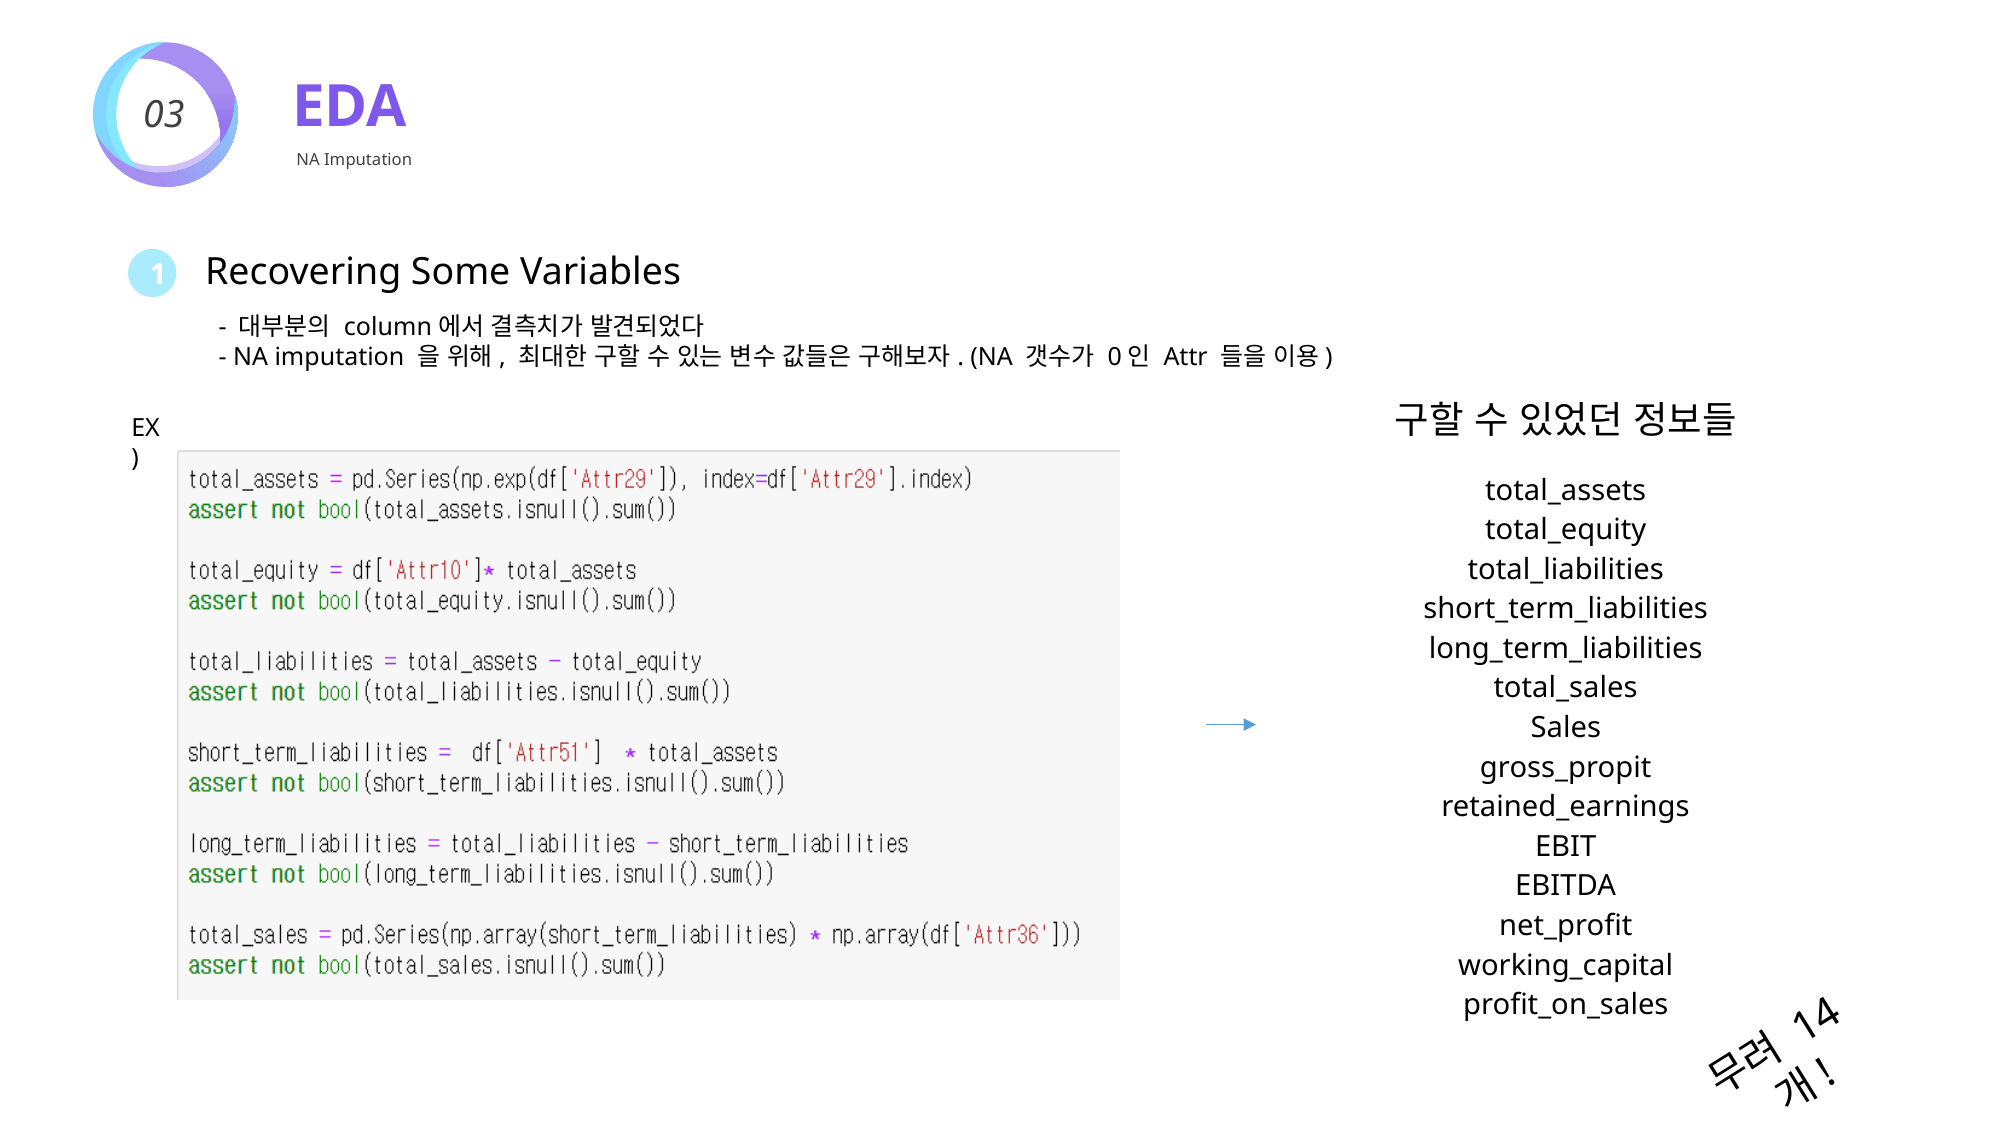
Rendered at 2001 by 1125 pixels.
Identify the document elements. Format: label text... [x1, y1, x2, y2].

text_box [83, 16, 248, 205]
text_box 무려 14개! [1676, 961, 1906, 1125]
text_box EDA NA Imputation [277, 26, 900, 176]
picture [176, 449, 1120, 1000]
text_box total_assets total_equity total_liabilities short_term_liabilities long_term_liabilities total_sales Sales gross_propit retained_earnings EBIT EBITDA net_profit working_capital profit_on_sales [1307, 458, 1824, 1028]
text_box - 대부분의 column에서 결측치가 발견되었다 - NA imputation 을 위해, 최대한 구할 수 있는 변수 값들은 구해보자. (NA 갯수가 0인 Attr 들을 이용) [203, 303, 1451, 378]
text_box Recovering Some Variables [190, 239, 779, 300]
text_box 1 [127, 247, 178, 299]
text_box 구할 수 있었던 정보들 [1271, 388, 1860, 449]
text_box EX) [116, 403, 180, 479]
